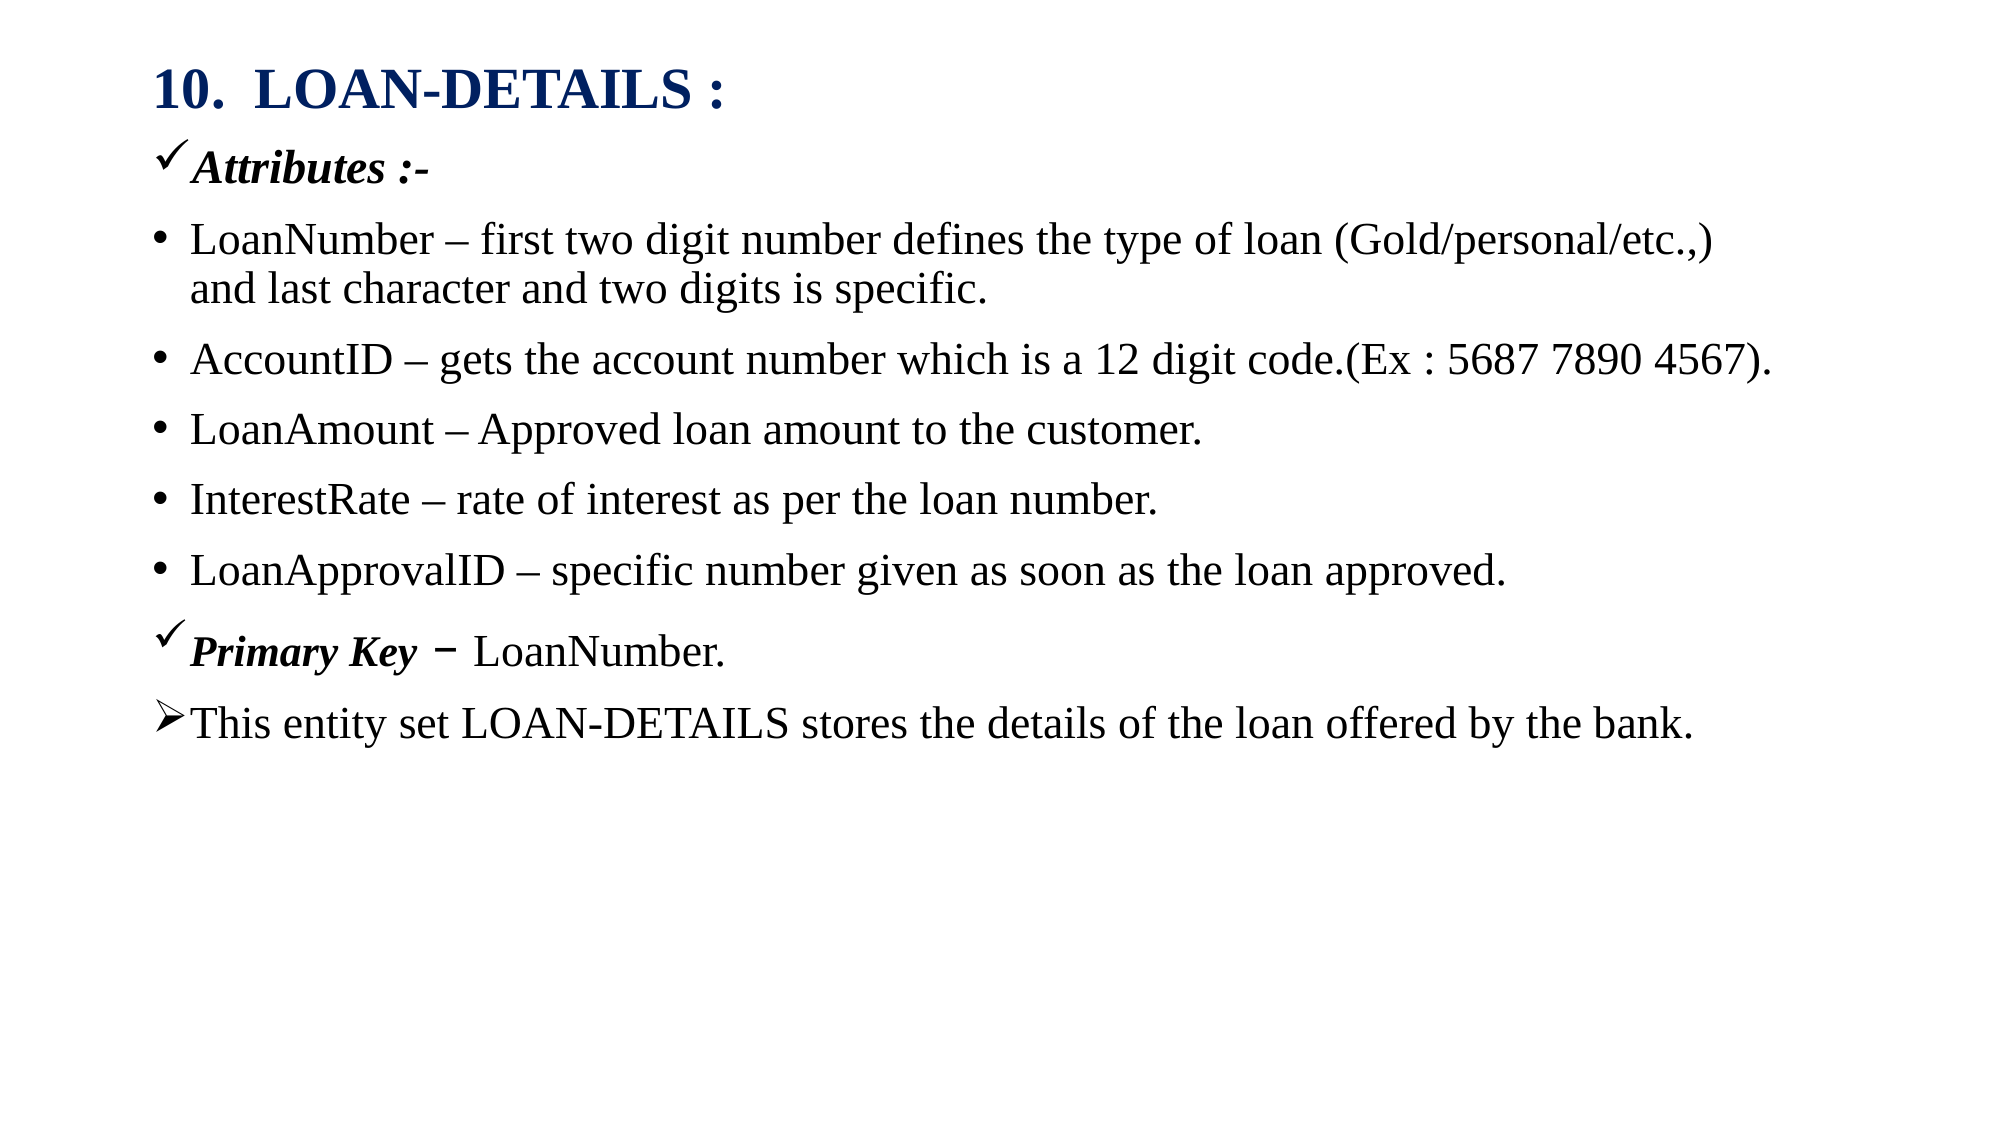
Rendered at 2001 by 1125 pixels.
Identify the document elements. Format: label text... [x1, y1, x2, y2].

list 10. LOAN-DETAILS : Attributes :- LoanNumber – first two digit number defines the type of loan (Gold/personal/etc.,) and last character and two digits is specific. AccountID – gets the account number which is a 12 digit code.(Ex : 5687 7890 4567). LoanAmount – Approved loan amount to the customer. InterestRate – rate of interest as per the loan number. LoanApprovalID – specific number given as soon as the loan approved. Primary Key – LoanNumber. This entity set LOAN-DETAILS stores the details of the loan offered by the bank. [137, 51, 1863, 1014]
